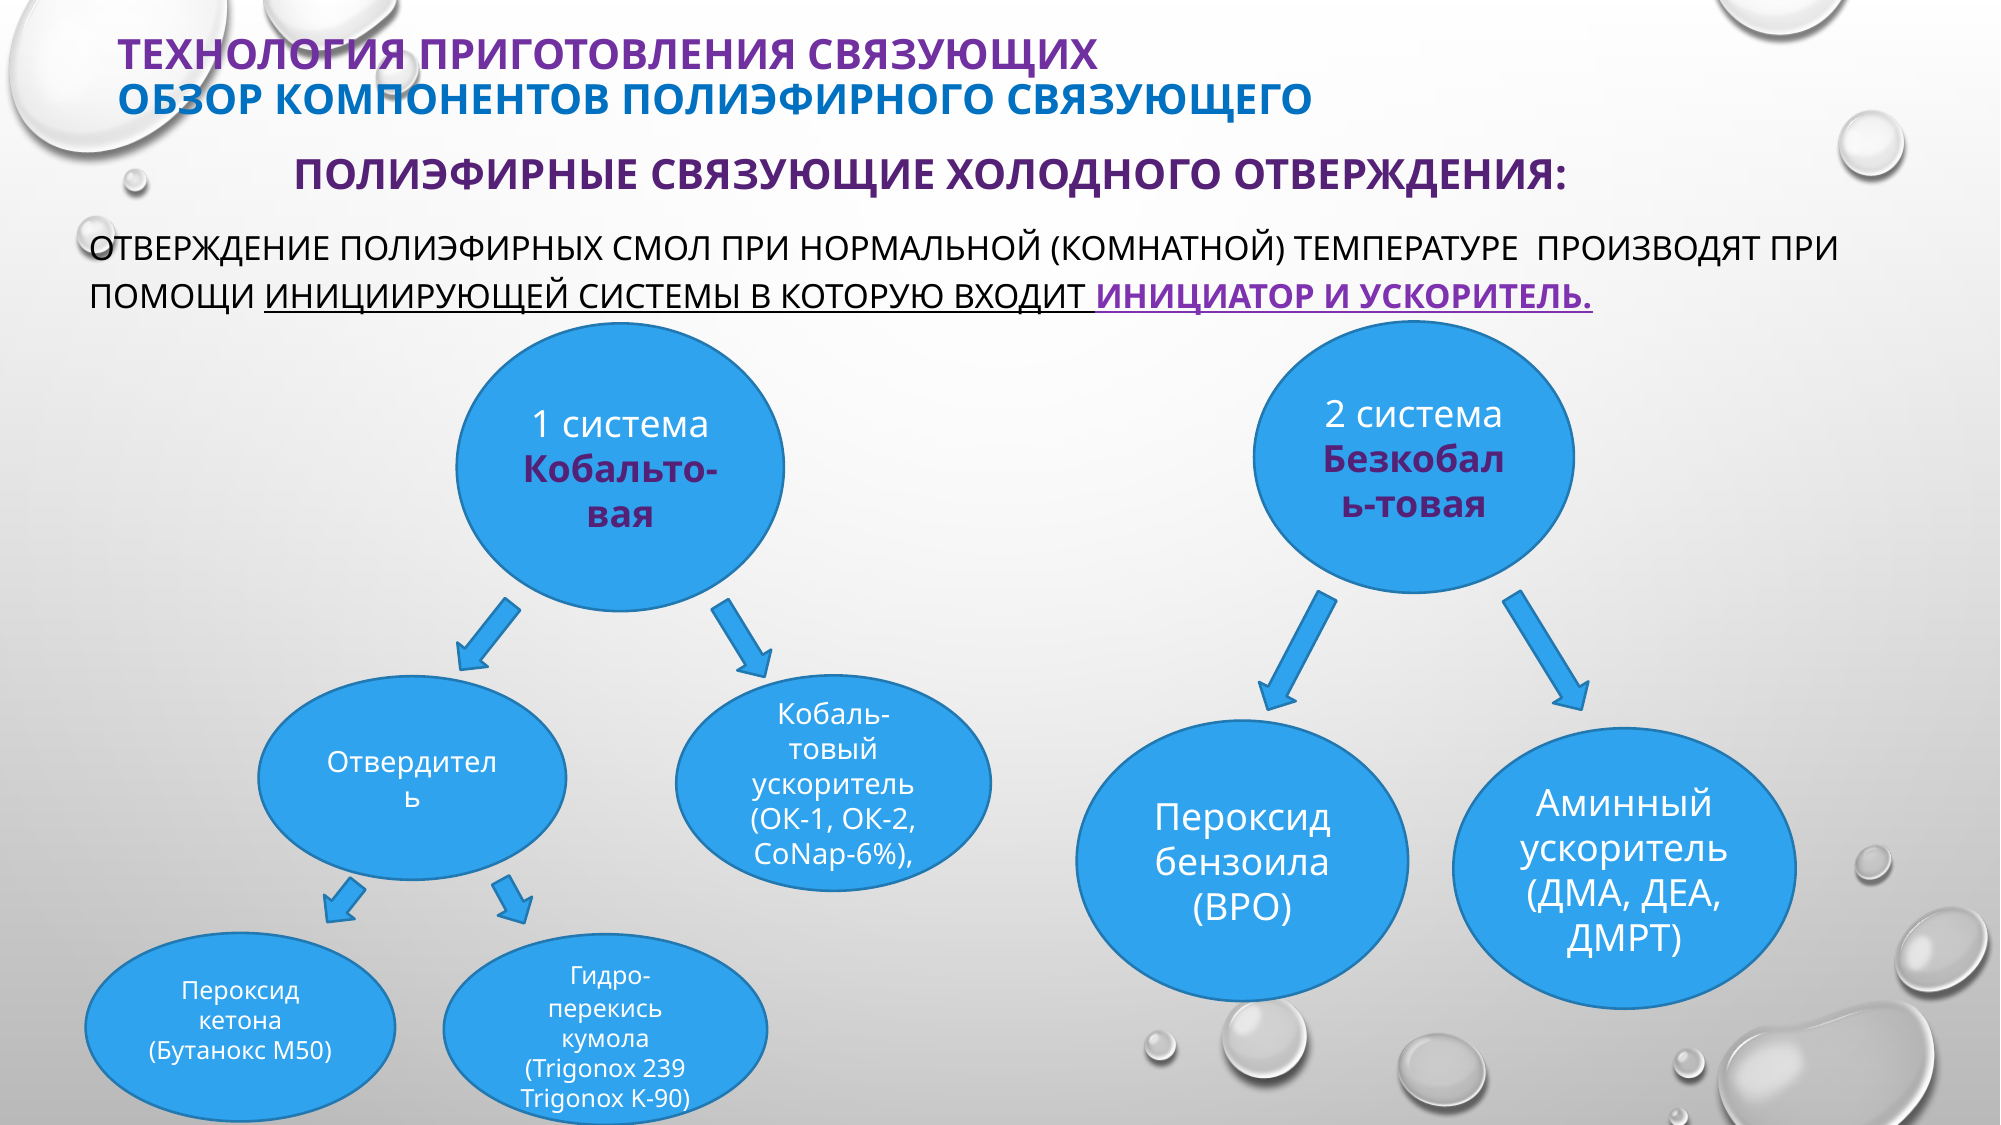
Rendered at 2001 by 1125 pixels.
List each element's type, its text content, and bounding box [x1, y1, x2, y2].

text_box Отвердитель [257, 674, 568, 882]
text_box 2 система Безкобаль-товая [1252, 320, 1576, 595]
text_box [322, 876, 367, 924]
text_box [456, 597, 522, 672]
list Полиэфирные связующие холодного отверждения: отверждение полиэфирных смол при нормальной (комнатной) температуре производят при помощи инициирующей системы в которую входит инициатор и ускоритель. [73, 130, 1990, 1017]
text_box [490, 874, 534, 925]
text_box Аминный ускоритель (ДМА, ДЕА, ДМРТ) [1451, 726, 1797, 1011]
text_box [1501, 589, 1590, 712]
text_box Пероксид кетона (Бутанокс М50) [84, 931, 397, 1123]
text_box [710, 597, 773, 679]
title Технология приготовления связующих обзор компонентов полиэфирного связующего [102, 26, 1905, 91]
text_box 1 система Кобальто-вая [455, 322, 786, 613]
text_box [1257, 589, 1338, 712]
picture [0, 0, 2000, 1125]
text_box Гидро-перекись кумола (Trigonox 239 Trigonox K-90) [442, 932, 769, 1125]
text_box Кобаль-товый ускоритель (ОК-1, ОК-2, CoNap-6%), [674, 674, 993, 893]
text_box Пероксид бензоила (ВРО) [1075, 719, 1410, 1003]
